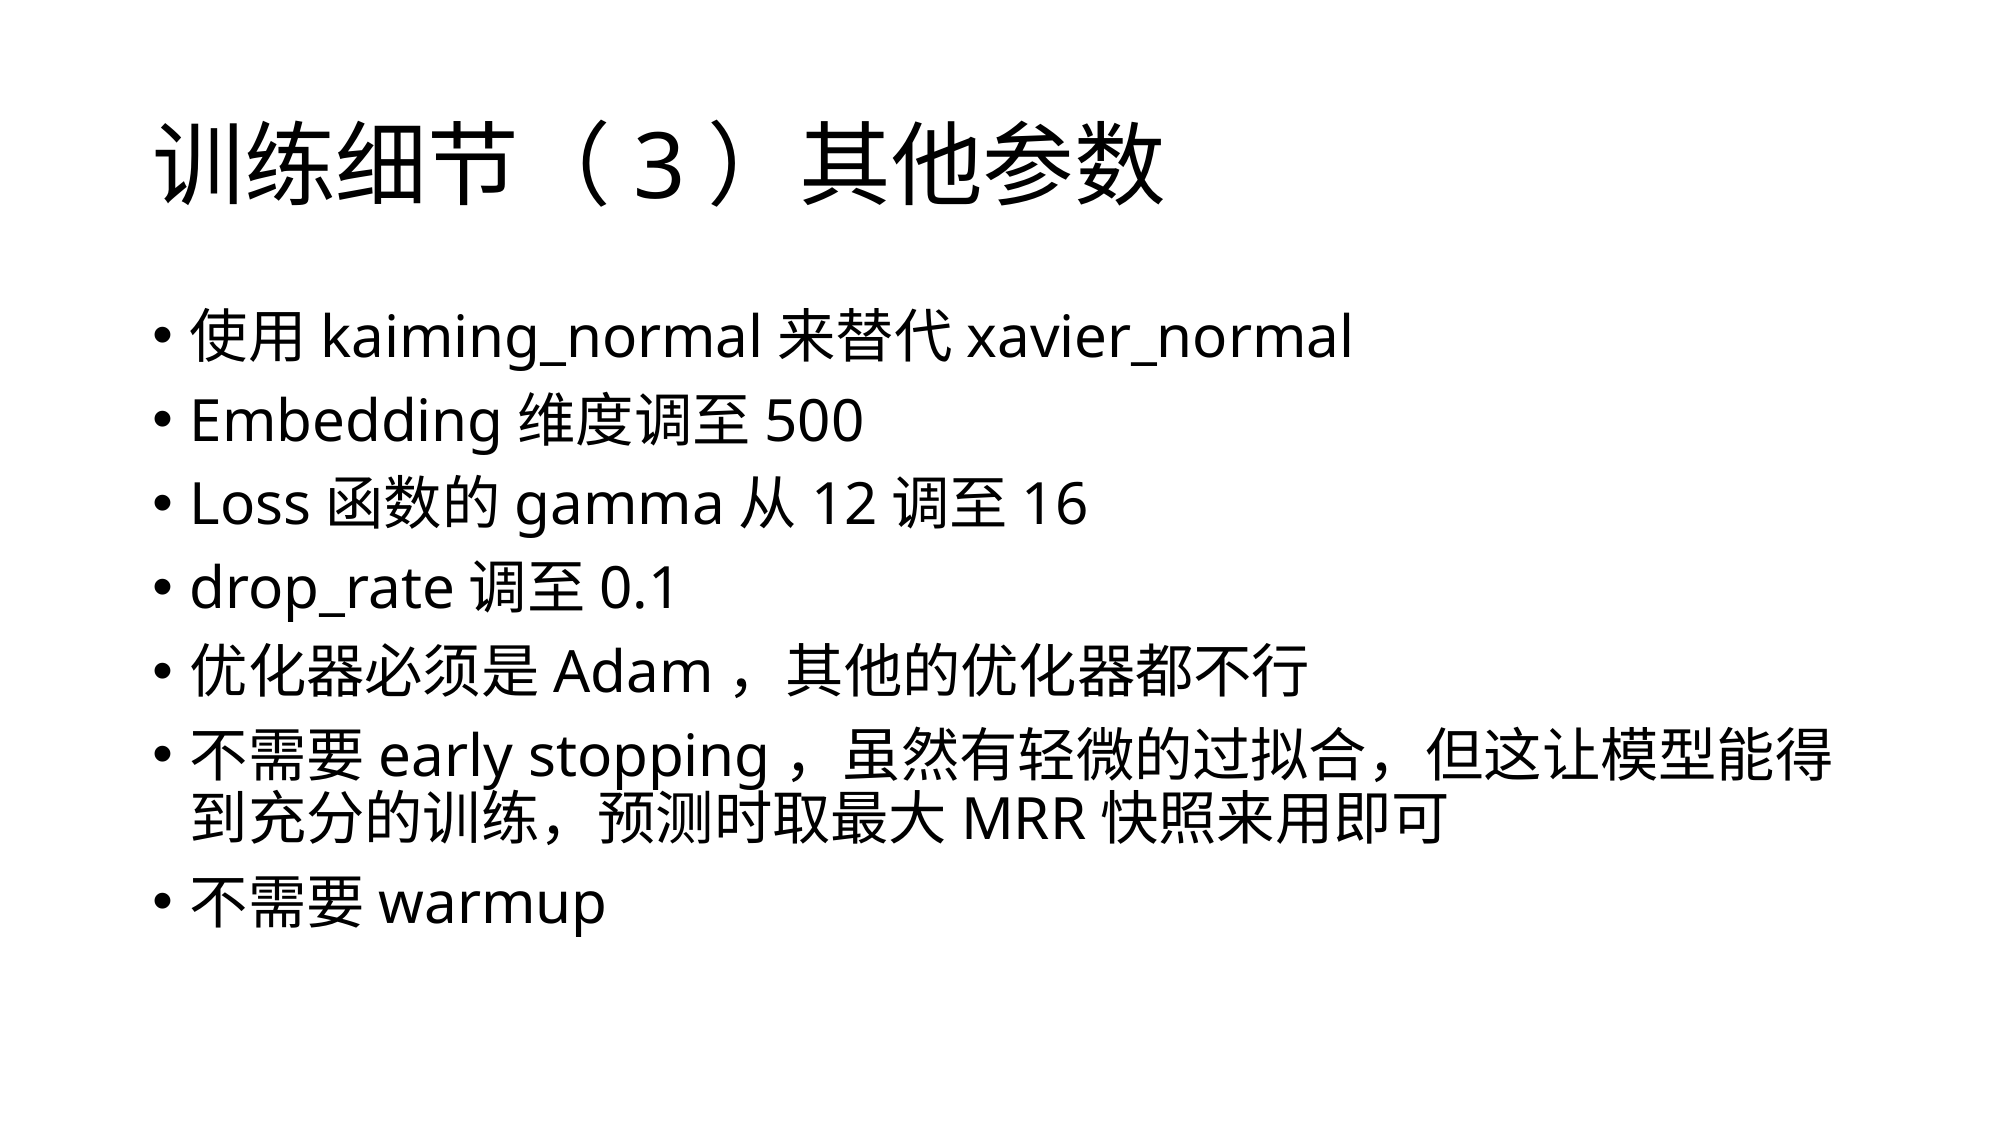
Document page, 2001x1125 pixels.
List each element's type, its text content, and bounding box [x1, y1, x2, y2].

list 使用kaiming_normal来替代xavier_normal Embedding维度调至500 Loss函数的gamma从12调至16 drop_rate调至0.1 优化器必须是Adam，其他的优化器都不行 不需要early stopping，虽然有轻微的过拟合，但这让模型能得到充分的训练，预测时取最大MRR快照来用即可 不需要warmup [137, 299, 1863, 1014]
title 训练细节（3）其他参数 [137, 59, 1863, 278]
